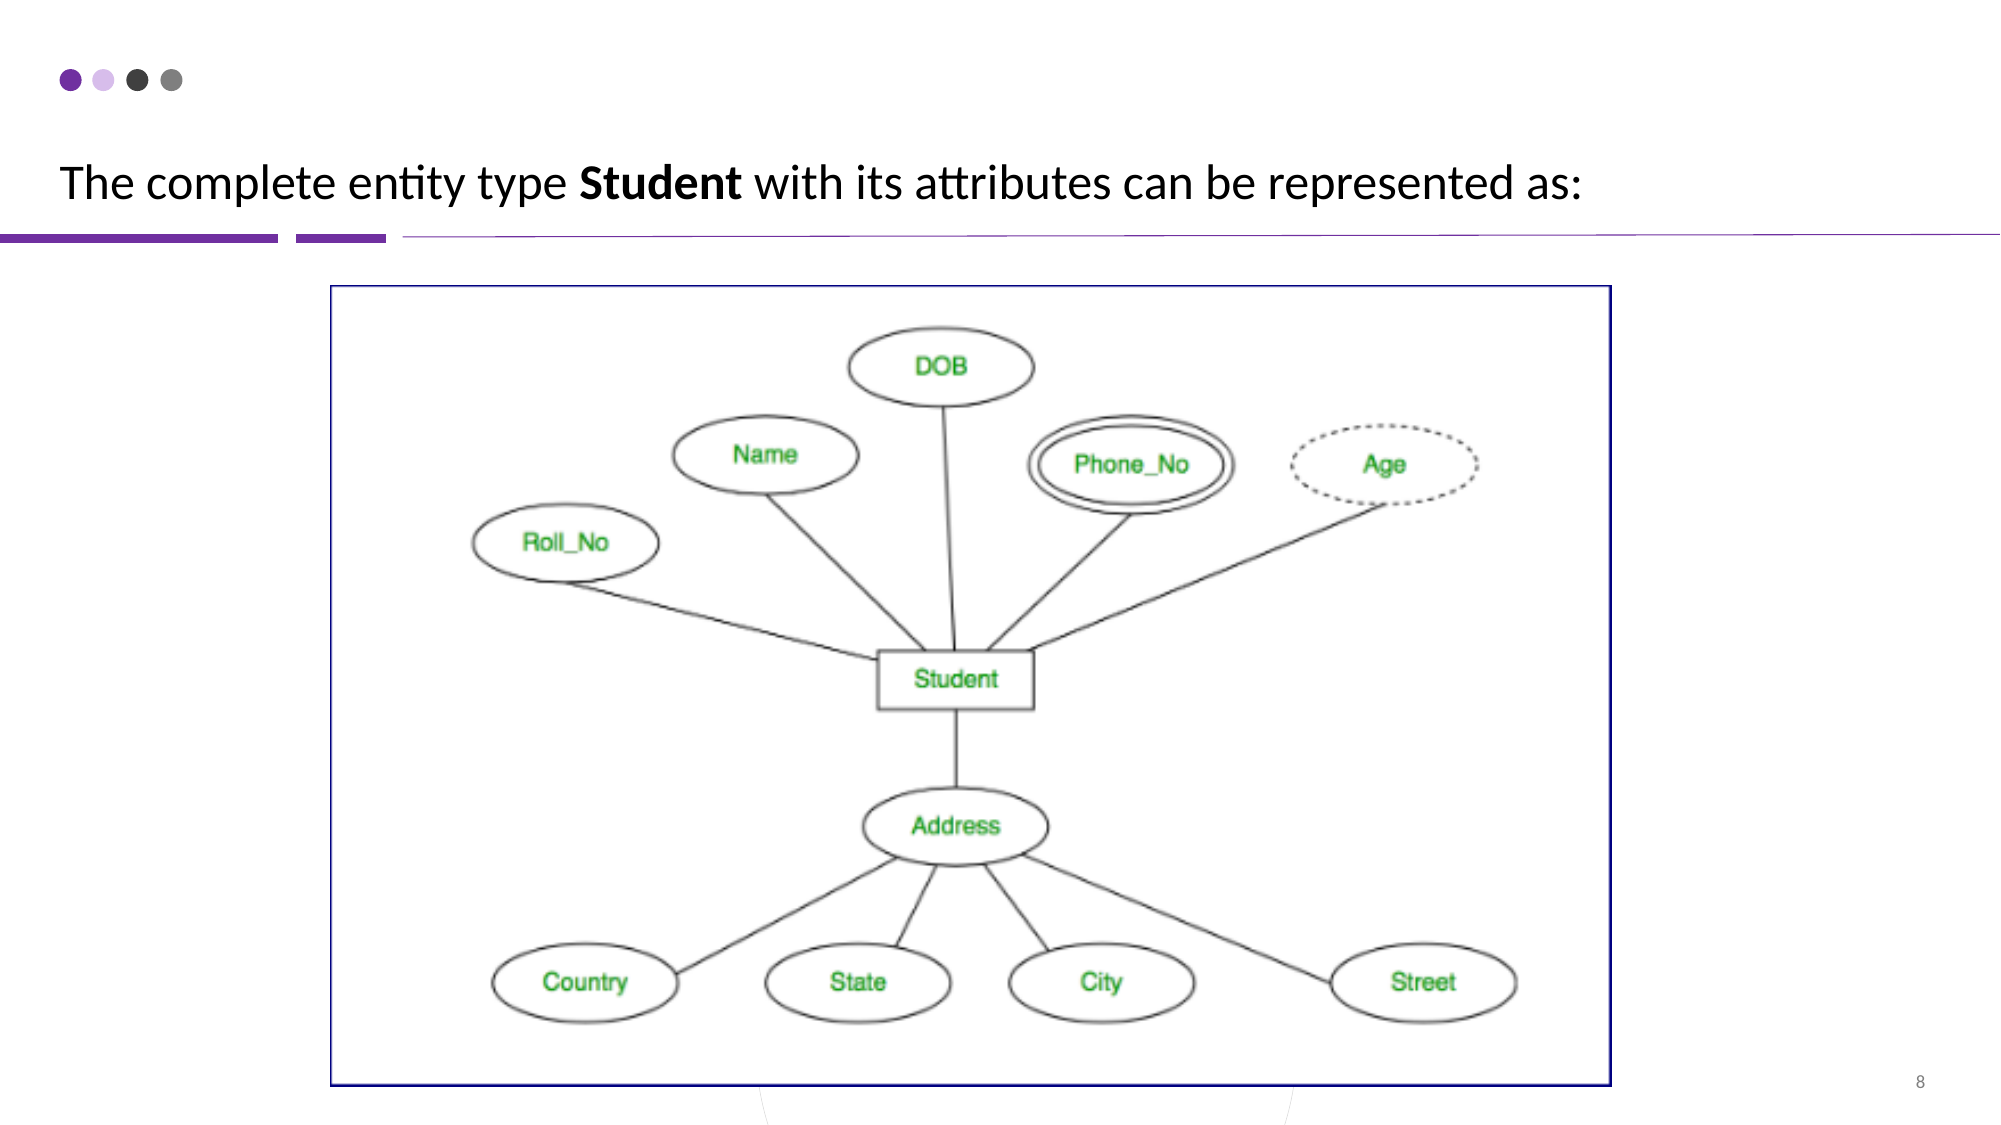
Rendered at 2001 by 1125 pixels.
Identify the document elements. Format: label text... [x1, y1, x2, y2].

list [330, 285, 1612, 1087]
title The complete entity type Student with its attributes can be represented as: [59, 59, 1941, 211]
slide_number 8 [1490, 1060, 1941, 1102]
